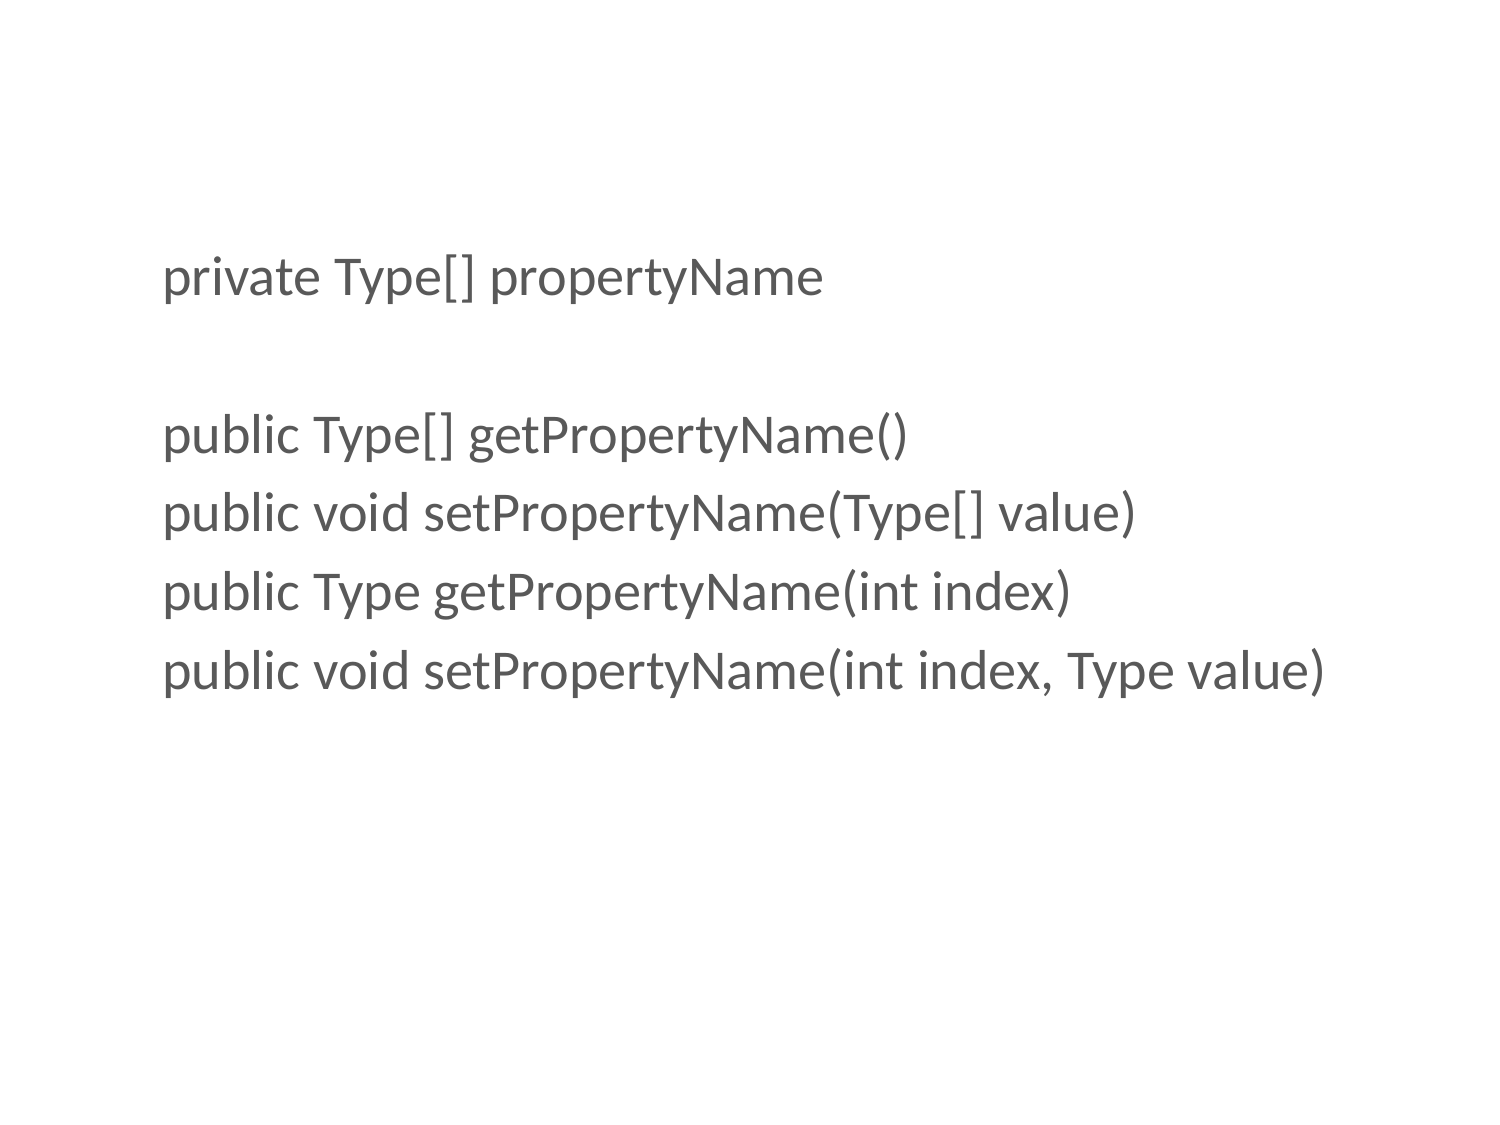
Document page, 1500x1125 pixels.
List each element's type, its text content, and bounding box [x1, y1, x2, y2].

list private Type[] propertyName public Type[] getPropertyName() public void setPropertyName(Type[] value) public Type getPropertyName(int index) public void setPropertyName(int index, Type value) [147, 231, 1388, 975]
